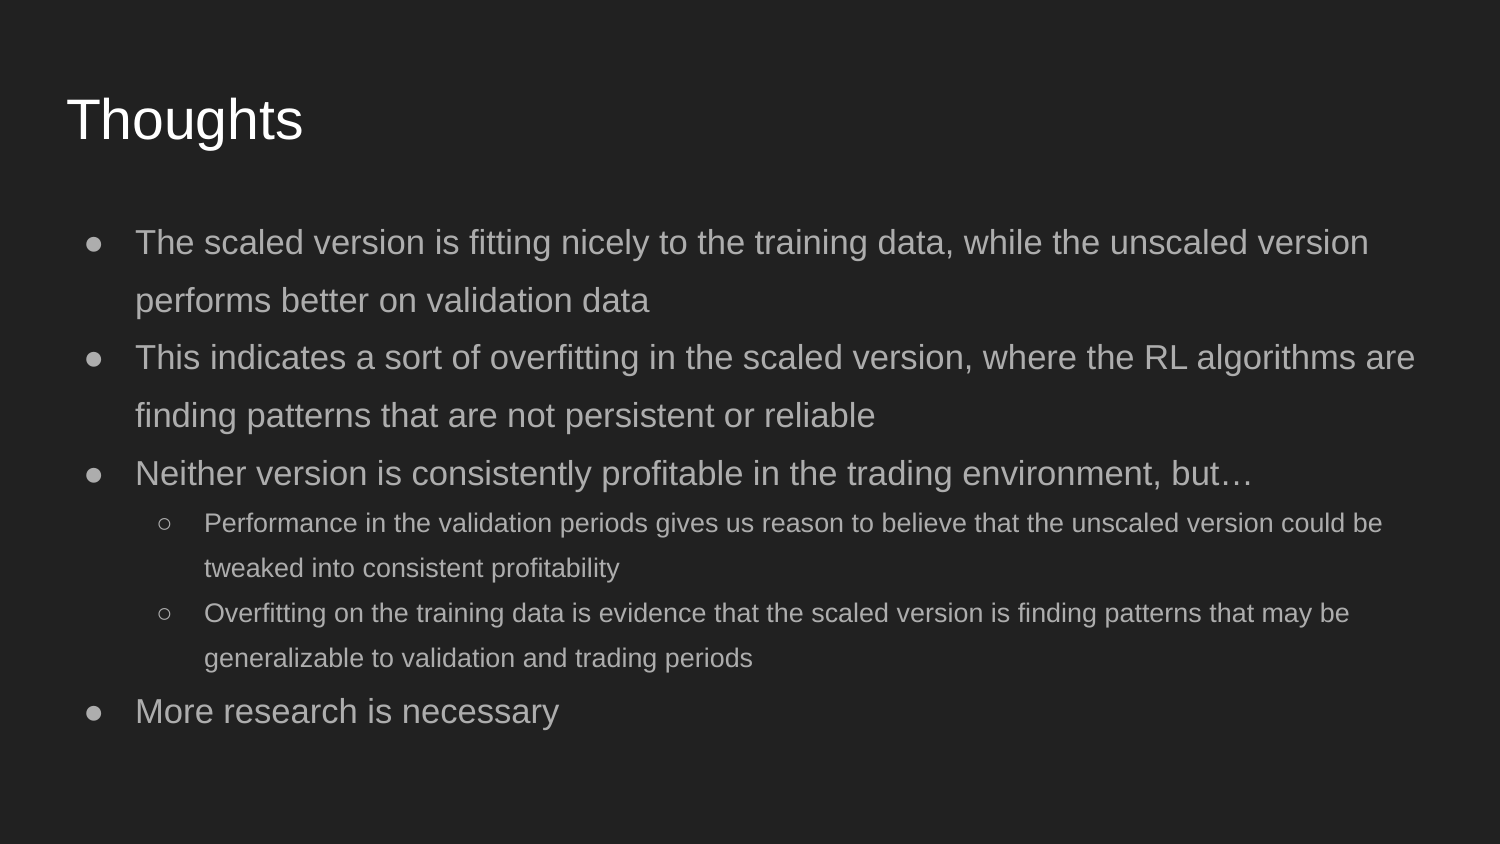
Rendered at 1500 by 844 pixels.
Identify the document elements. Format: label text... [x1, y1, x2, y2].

list The scaled version is fitting nicely to the training data, while the unscaled version performs better on validation data This indicates a sort of overfitting in the scaled version, where the RL algorithms are finding patterns that are not persistent or reliable Neither version is consistently profitable in the trading environment, but… Performance in the validation periods gives us reason to believe that the unscaled version could be tweaked into consistent profitability Overfitting on the training data is evidence that the scaled version is finding patterns that may be generalizable to validation and trading periods More research is necessary [51, 189, 1449, 750]
title Thoughts [51, 72, 1449, 167]
